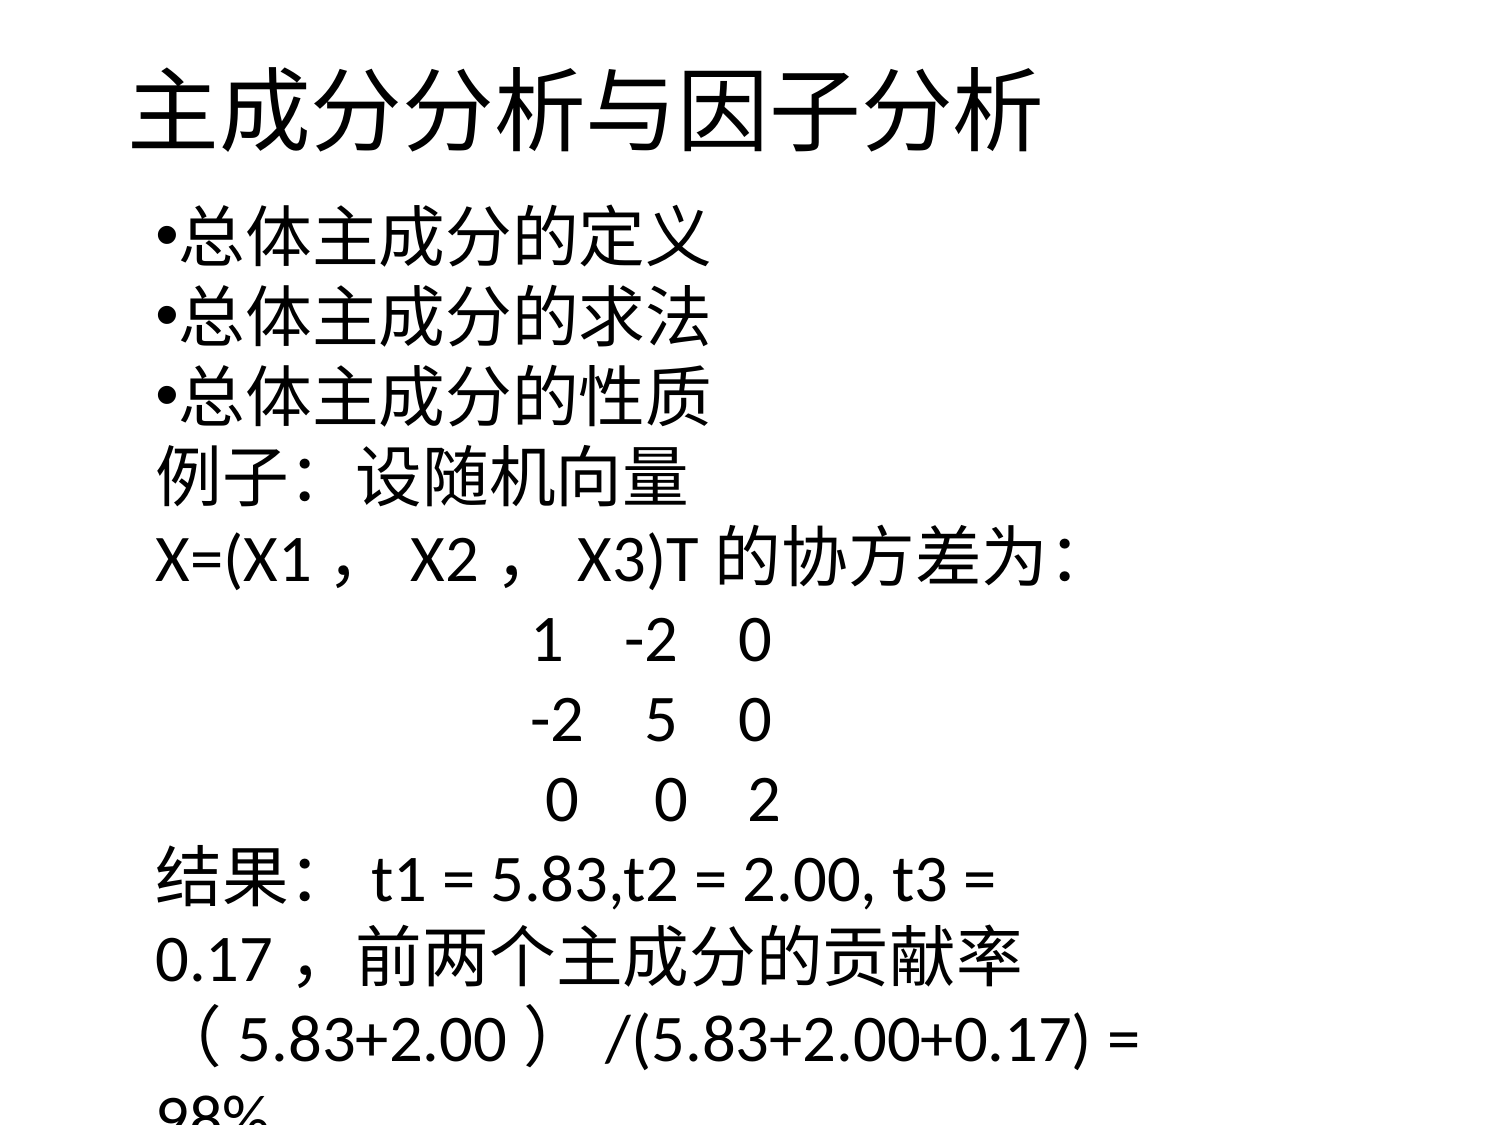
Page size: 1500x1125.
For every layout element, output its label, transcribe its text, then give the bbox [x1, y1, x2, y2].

title 主成分分析与因子分析 [112, 40, 1388, 176]
text_box 总体主成分的定义 总体主成分的求法 总体主成分的性质 例子：设随机向量X=(X1，X2，X3)T的协方差为： 1 -2 0 -2 5 0 0 0 2 结果：t1 = 5.83,t2 = 2.00, t3 = 0.17，前两个主成分的贡献率（5.83+2.00）/(5.83+2.00+0.17) = 98% [140, 187, 1207, 1125]
